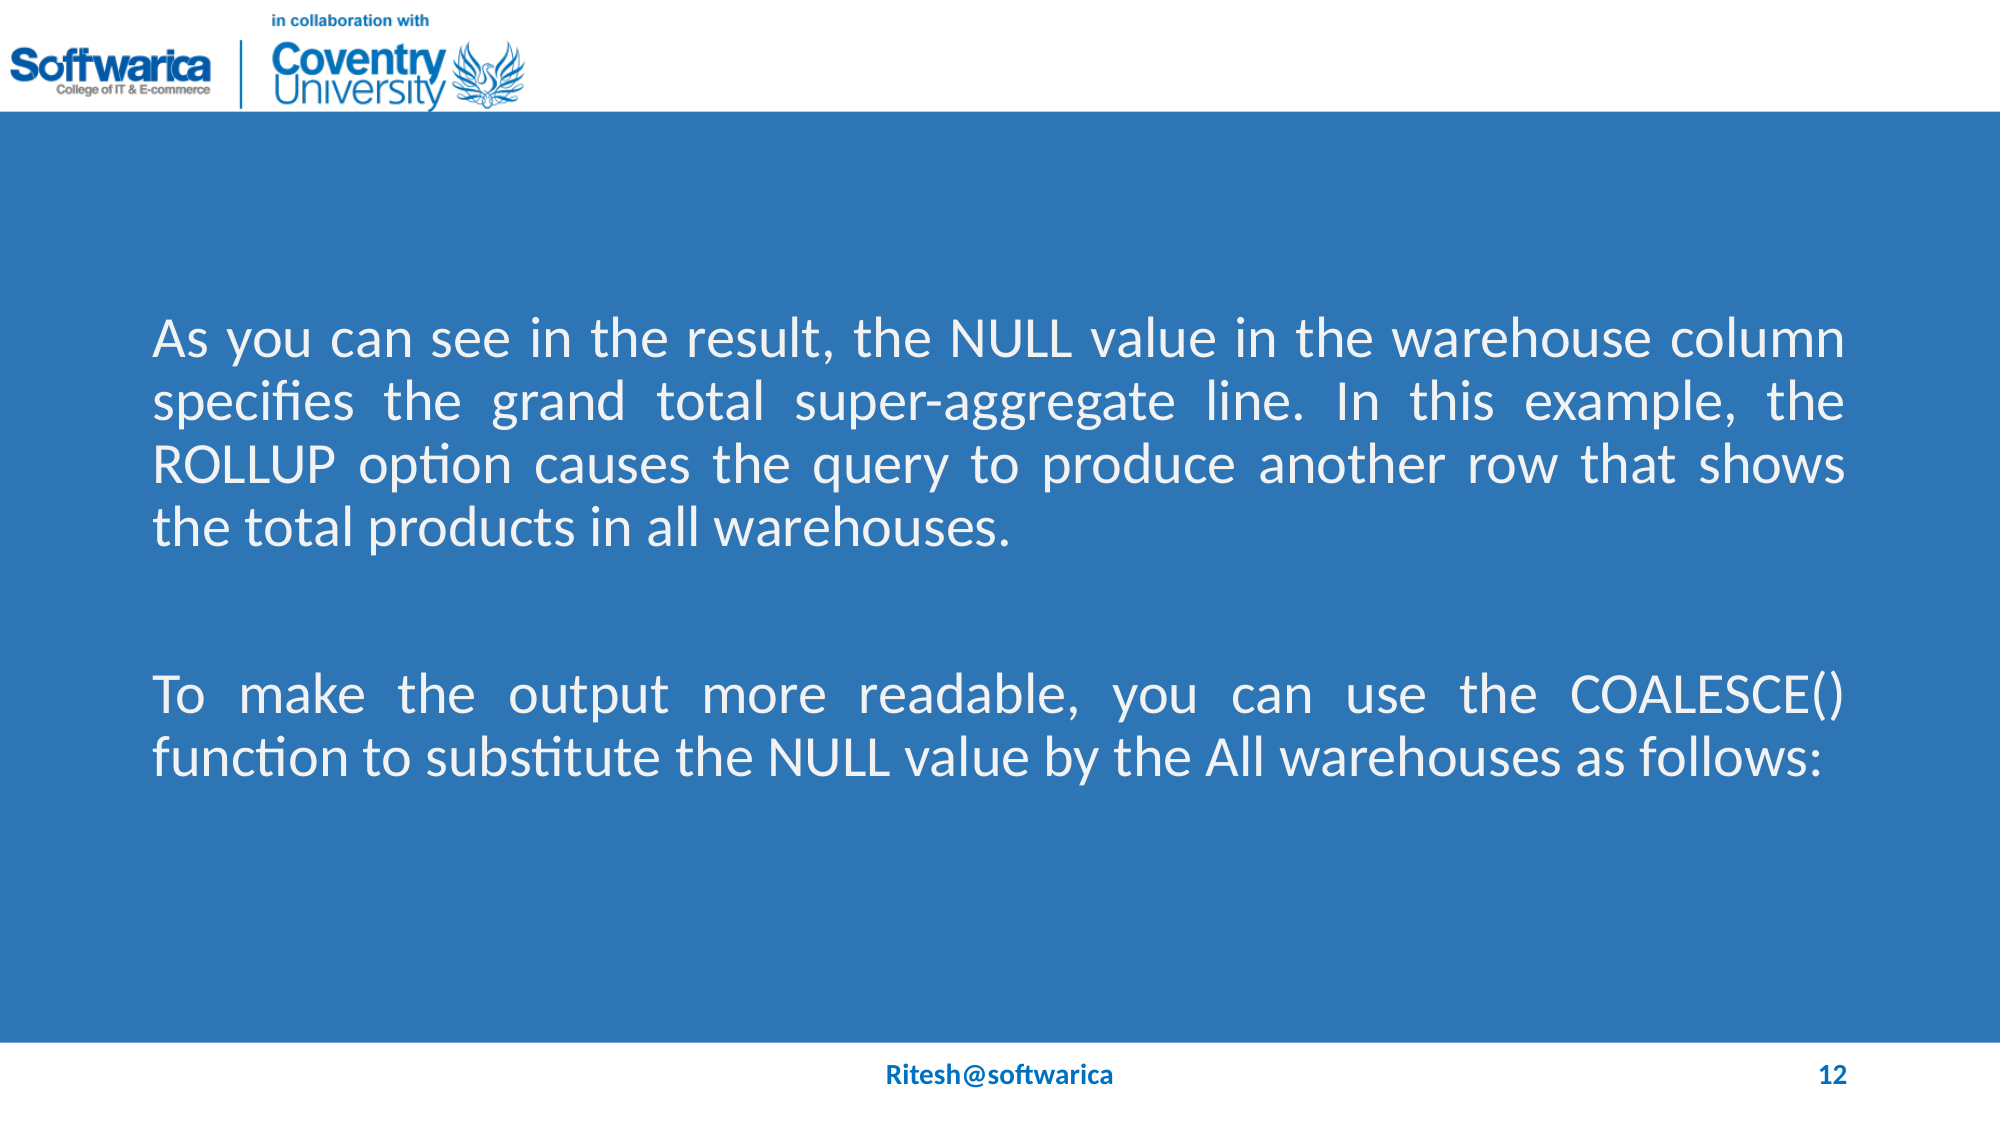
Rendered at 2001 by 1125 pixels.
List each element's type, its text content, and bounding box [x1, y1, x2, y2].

picture [10, 14, 525, 112]
footer Ritesh@softwarica [662, 1042, 1338, 1103]
slide_number 12 [1412, 1042, 1863, 1103]
list As you can see in the result, the NULL value in the warehouse column specifies the grand total super-aggregate line. In this example, the ROLLUP option causes the query to produce another row that shows the total products in all warehouses. To make the output more readable, you can use the COALESCE() function to substitute the NULL value by the All warehouses as follows: [137, 299, 1863, 1014]
